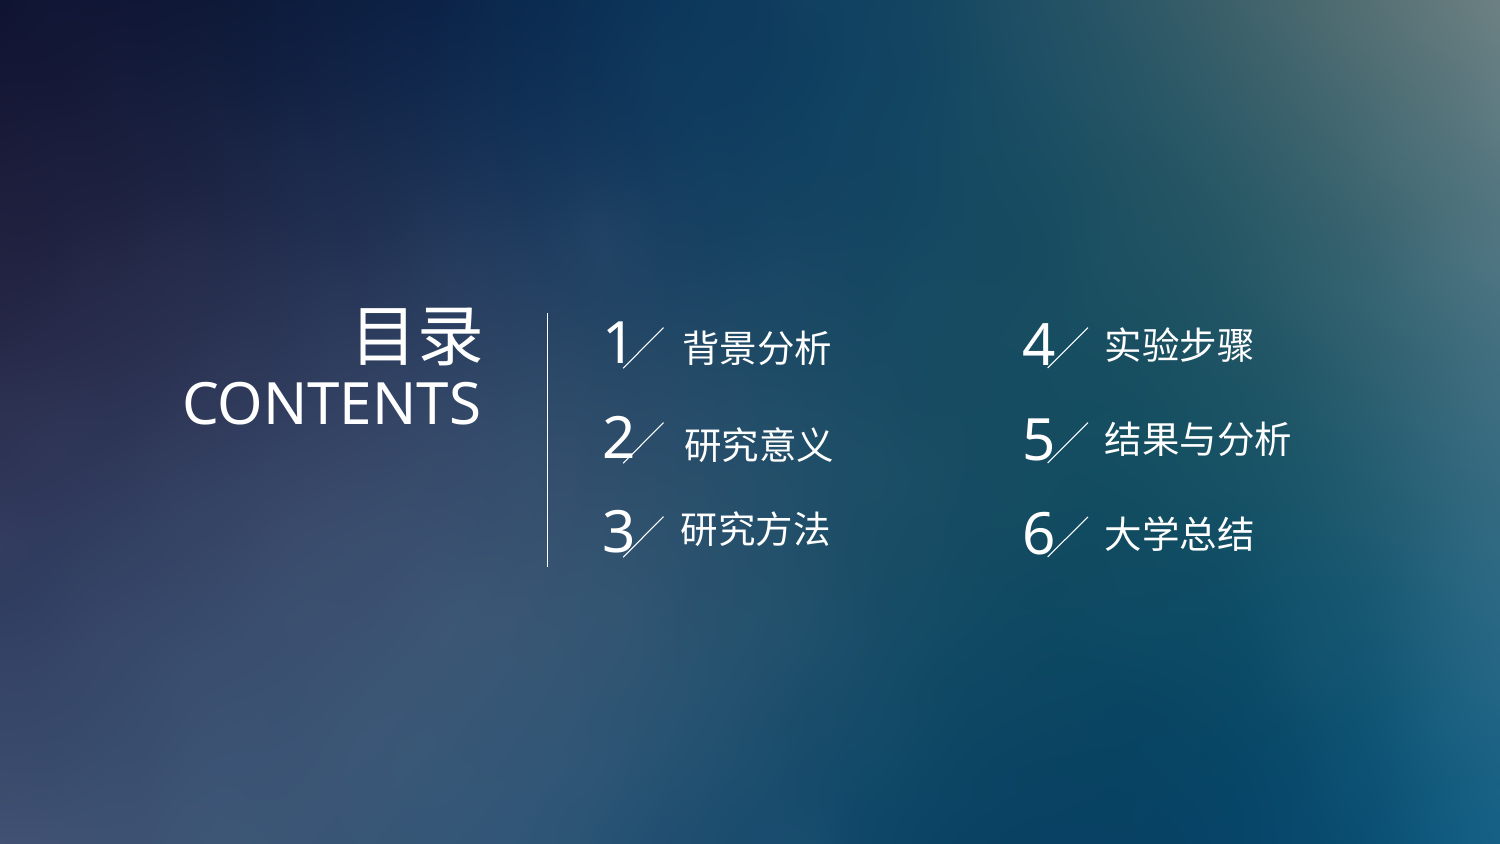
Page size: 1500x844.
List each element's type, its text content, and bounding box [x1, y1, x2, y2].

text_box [1006, 394, 1088, 481]
text_box 背景分析 [667, 317, 848, 378]
text_box 研究方法 [665, 499, 846, 559]
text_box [1006, 299, 1088, 386]
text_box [586, 298, 664, 385]
text_box 大学总结 [1089, 503, 1270, 564]
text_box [1006, 489, 1088, 575]
text_box 实验步骤 [1089, 314, 1270, 374]
text_box 研究意义 [669, 414, 850, 474]
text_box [586, 487, 664, 574]
picture [0, 0, 1500, 844]
text_box 结果与分析 [1090, 409, 1308, 469]
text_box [586, 393, 664, 480]
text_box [46, 286, 500, 445]
